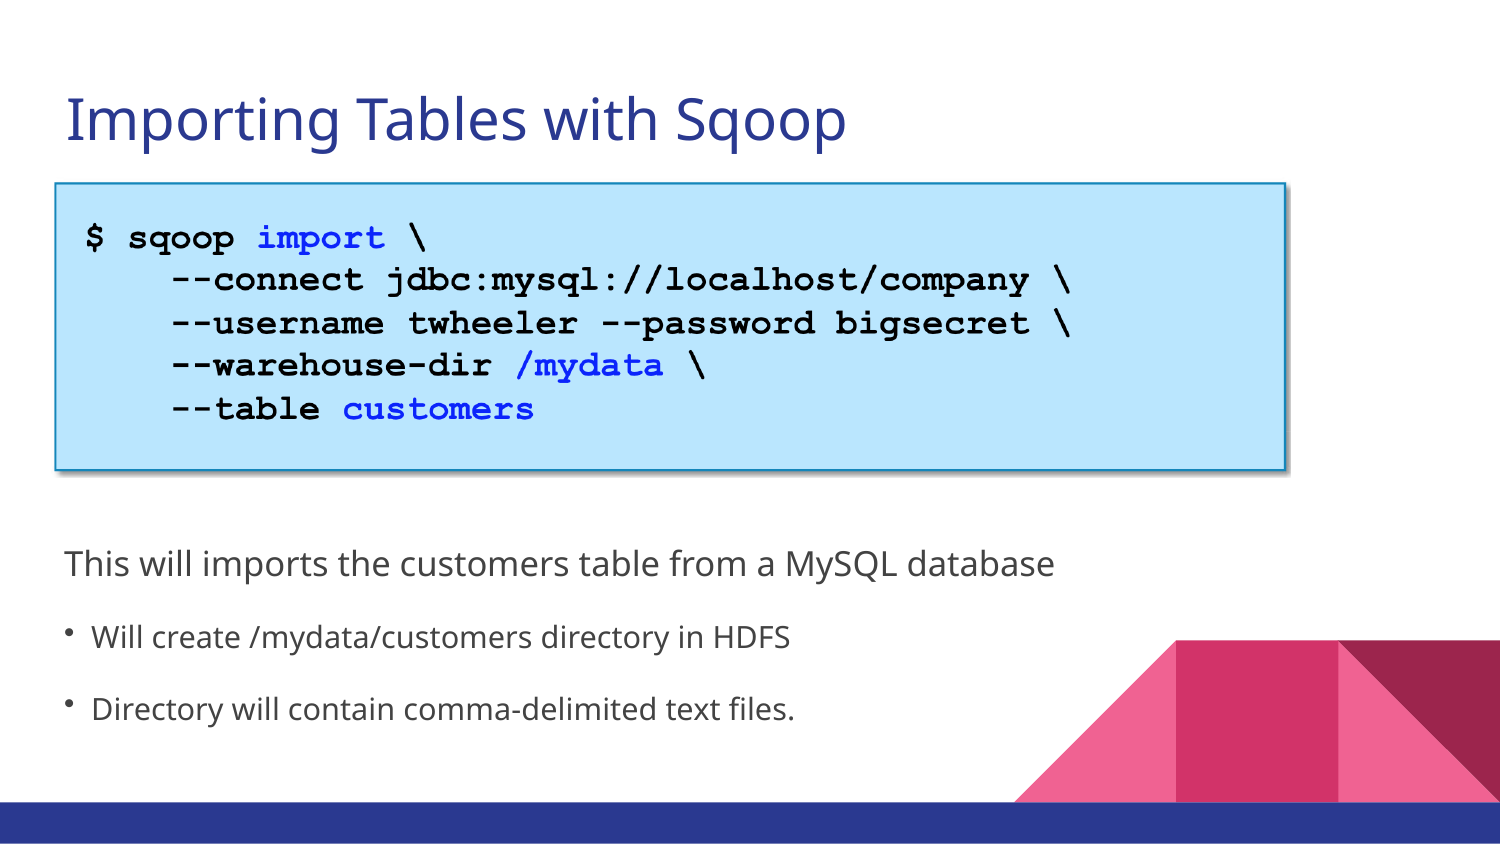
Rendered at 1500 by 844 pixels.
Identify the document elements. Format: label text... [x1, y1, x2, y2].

list This will imports the customers table from a MySQL database Will create /mydata/customers directory in HDFS Directory will contain comma-delimited text files. [48, 201, 1448, 750]
picture [51, 176, 1291, 479]
title Importing Tables with Sqoop [50, 66, 1450, 168]
